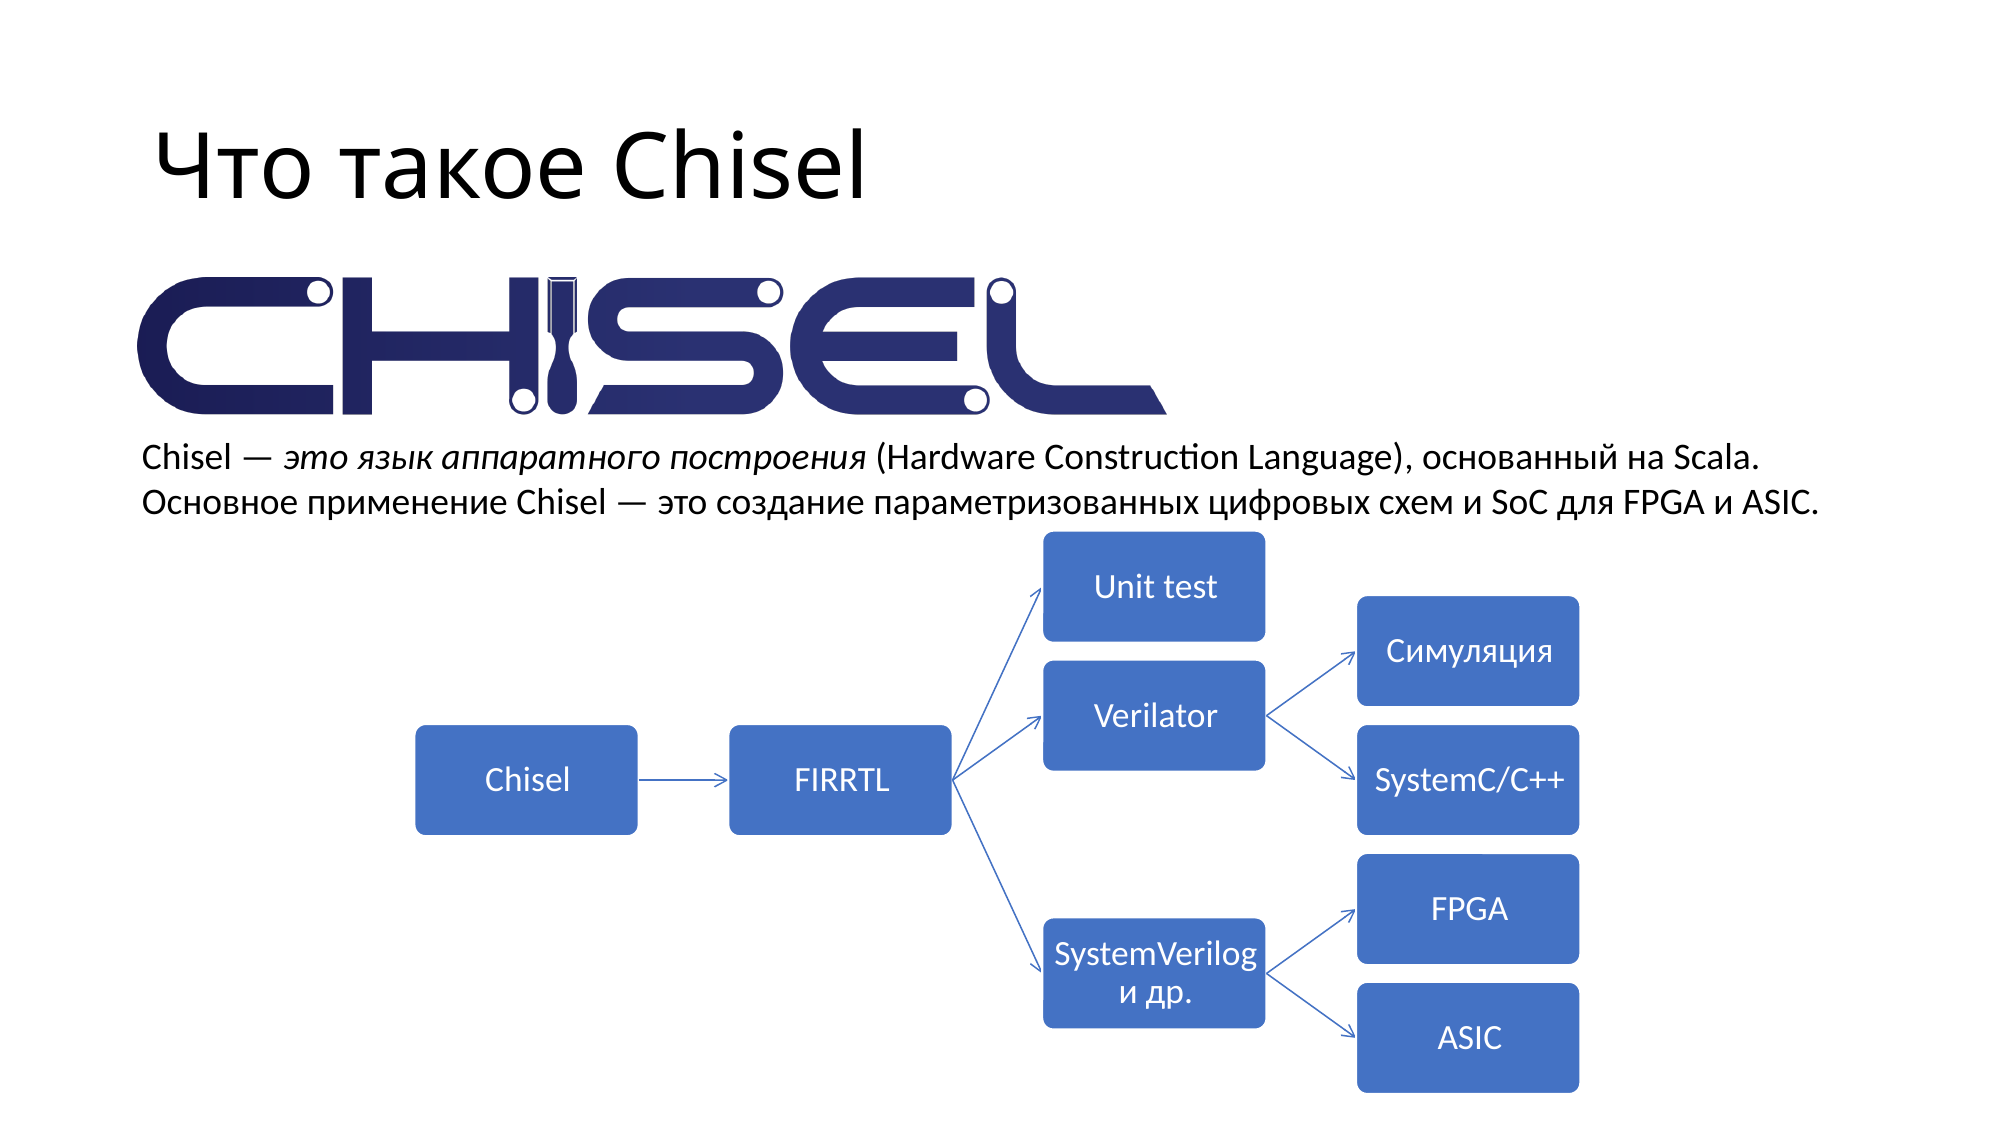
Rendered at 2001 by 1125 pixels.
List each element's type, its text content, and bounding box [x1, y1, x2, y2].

text_box Chisel — это язык аппаратного построения (Hardware Construction Language), основанный на Scala. Основное применение Chisel — это создание параметризованных цифровых схем и SoC для FPGA и ASIC. [127, 424, 1863, 530]
picture [137, 277, 1167, 416]
title Что такое Chisel [137, 59, 1863, 278]
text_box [132, 530, 1863, 1095]
